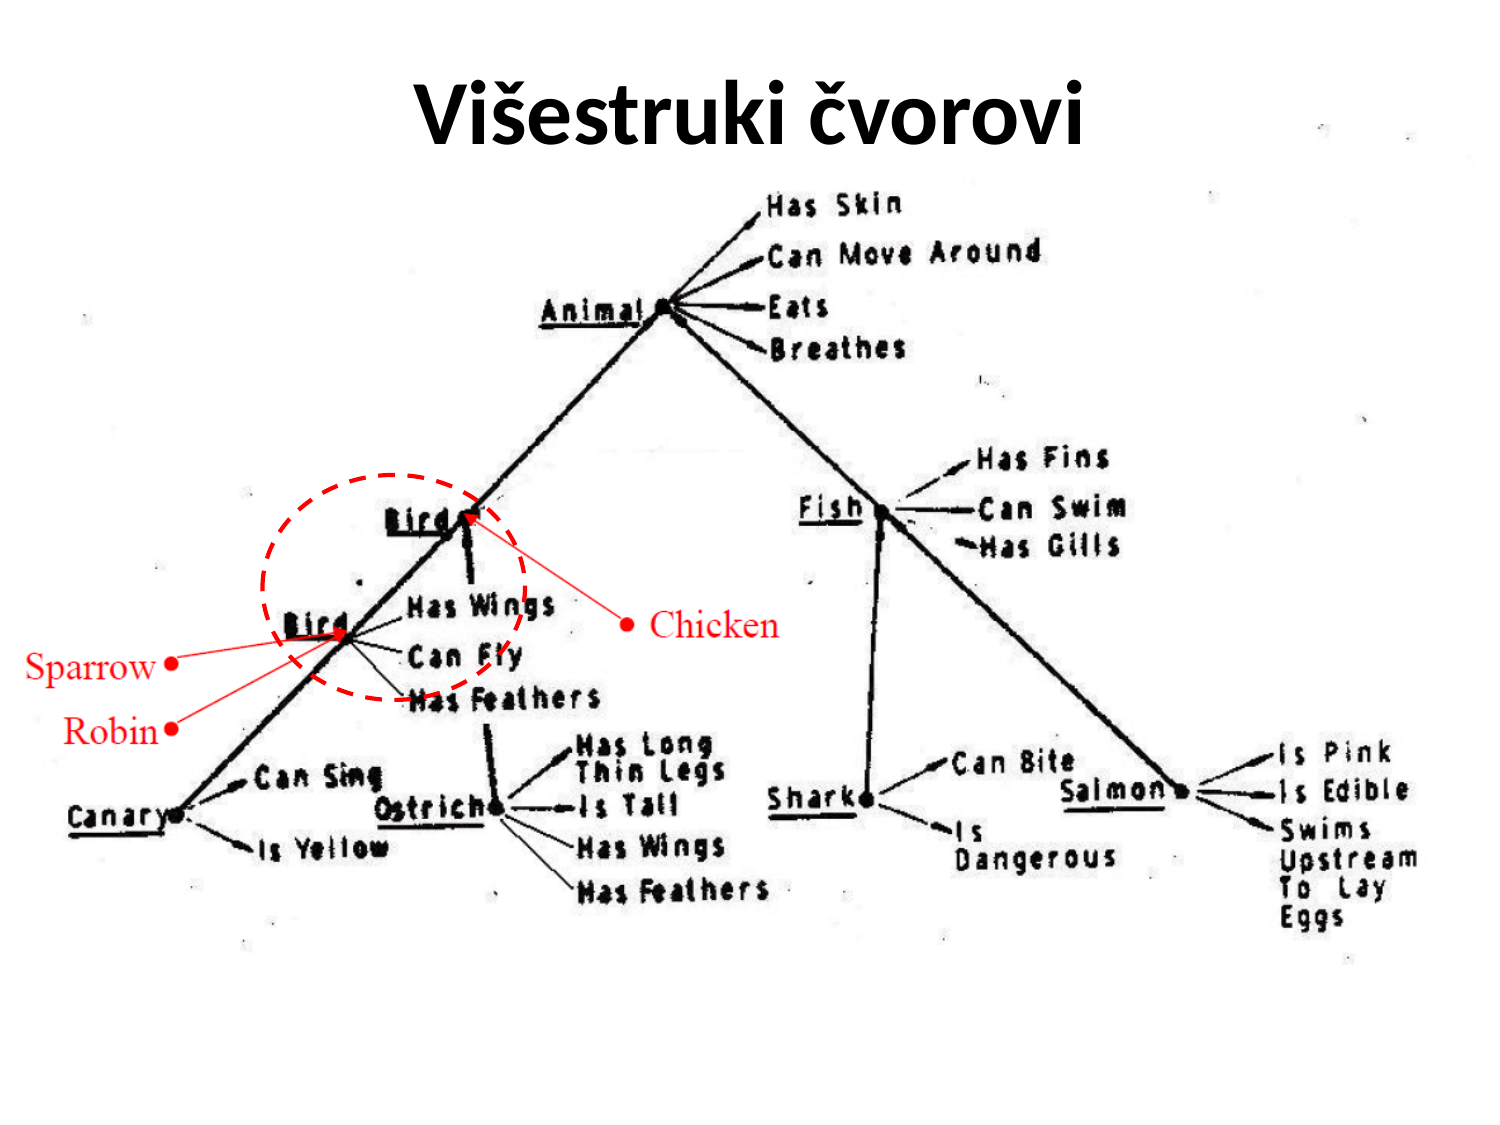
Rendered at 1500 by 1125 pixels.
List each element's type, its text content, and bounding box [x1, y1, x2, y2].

text_box Višestruki čvorovi [74, 45, 1425, 123]
picture [24, 124, 1500, 975]
